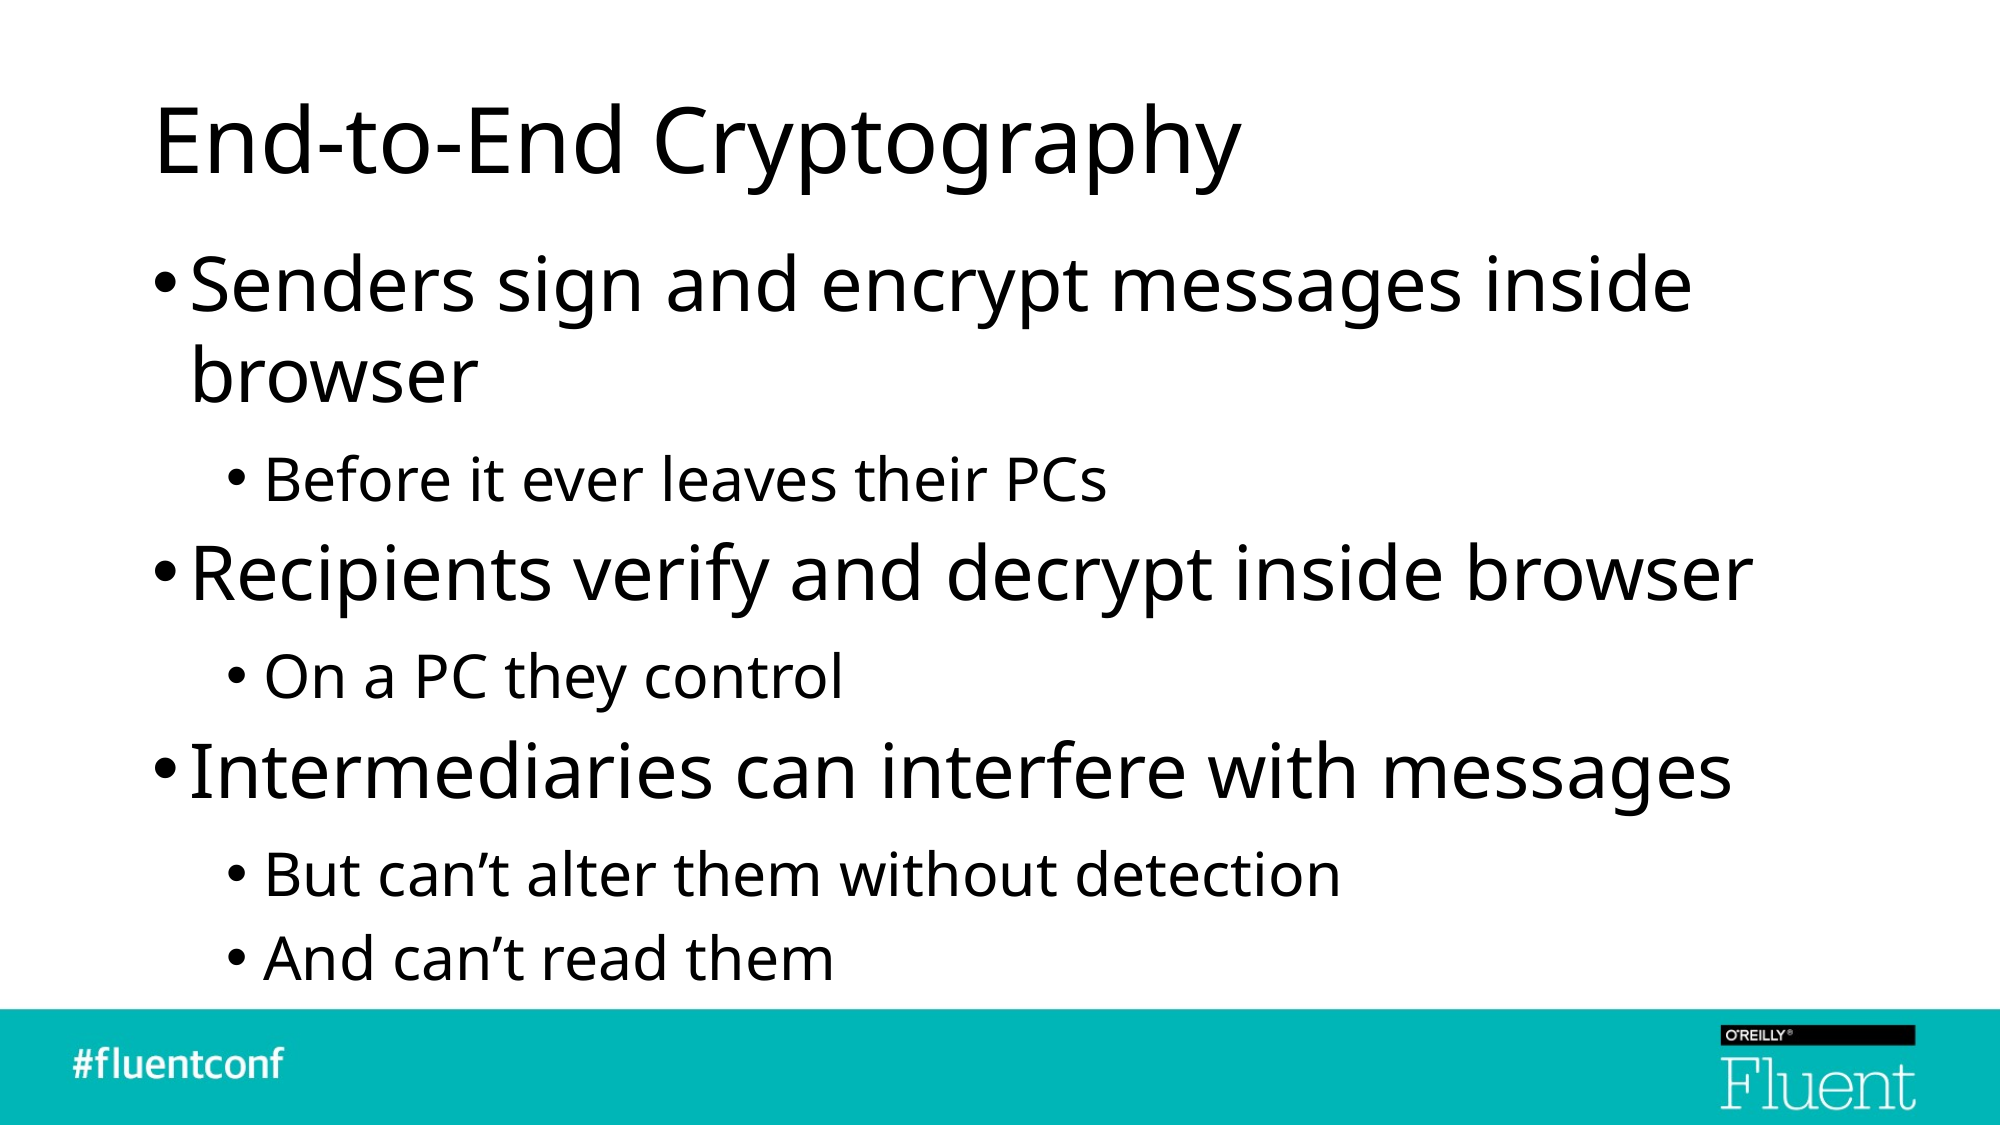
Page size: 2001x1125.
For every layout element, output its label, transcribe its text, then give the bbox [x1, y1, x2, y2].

list Senders sign and encrypt messages inside browser Before it ever leaves their PCs Recipients verify and decrypt inside browser On a PC they control Intermediaries can interfere with messages But can’t alter them without detection And can’t read them [137, 228, 1863, 1014]
picture [0, 0, 2000, 1125]
title End-to-End Cryptography [137, 59, 1863, 228]
